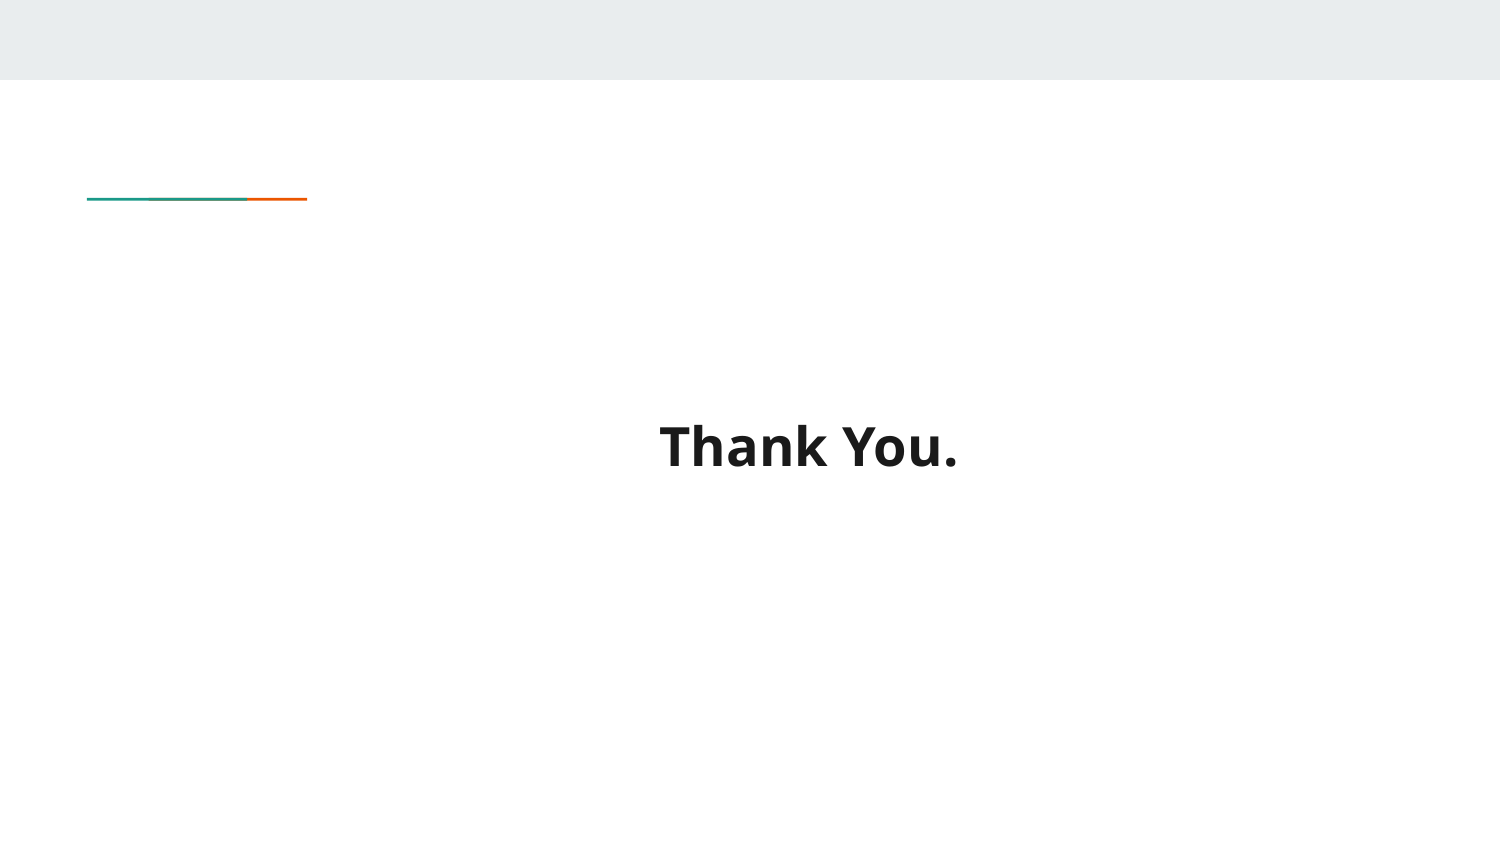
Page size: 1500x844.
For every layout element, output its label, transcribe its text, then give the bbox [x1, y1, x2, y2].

title Thank You. [119, 397, 1381, 485]
